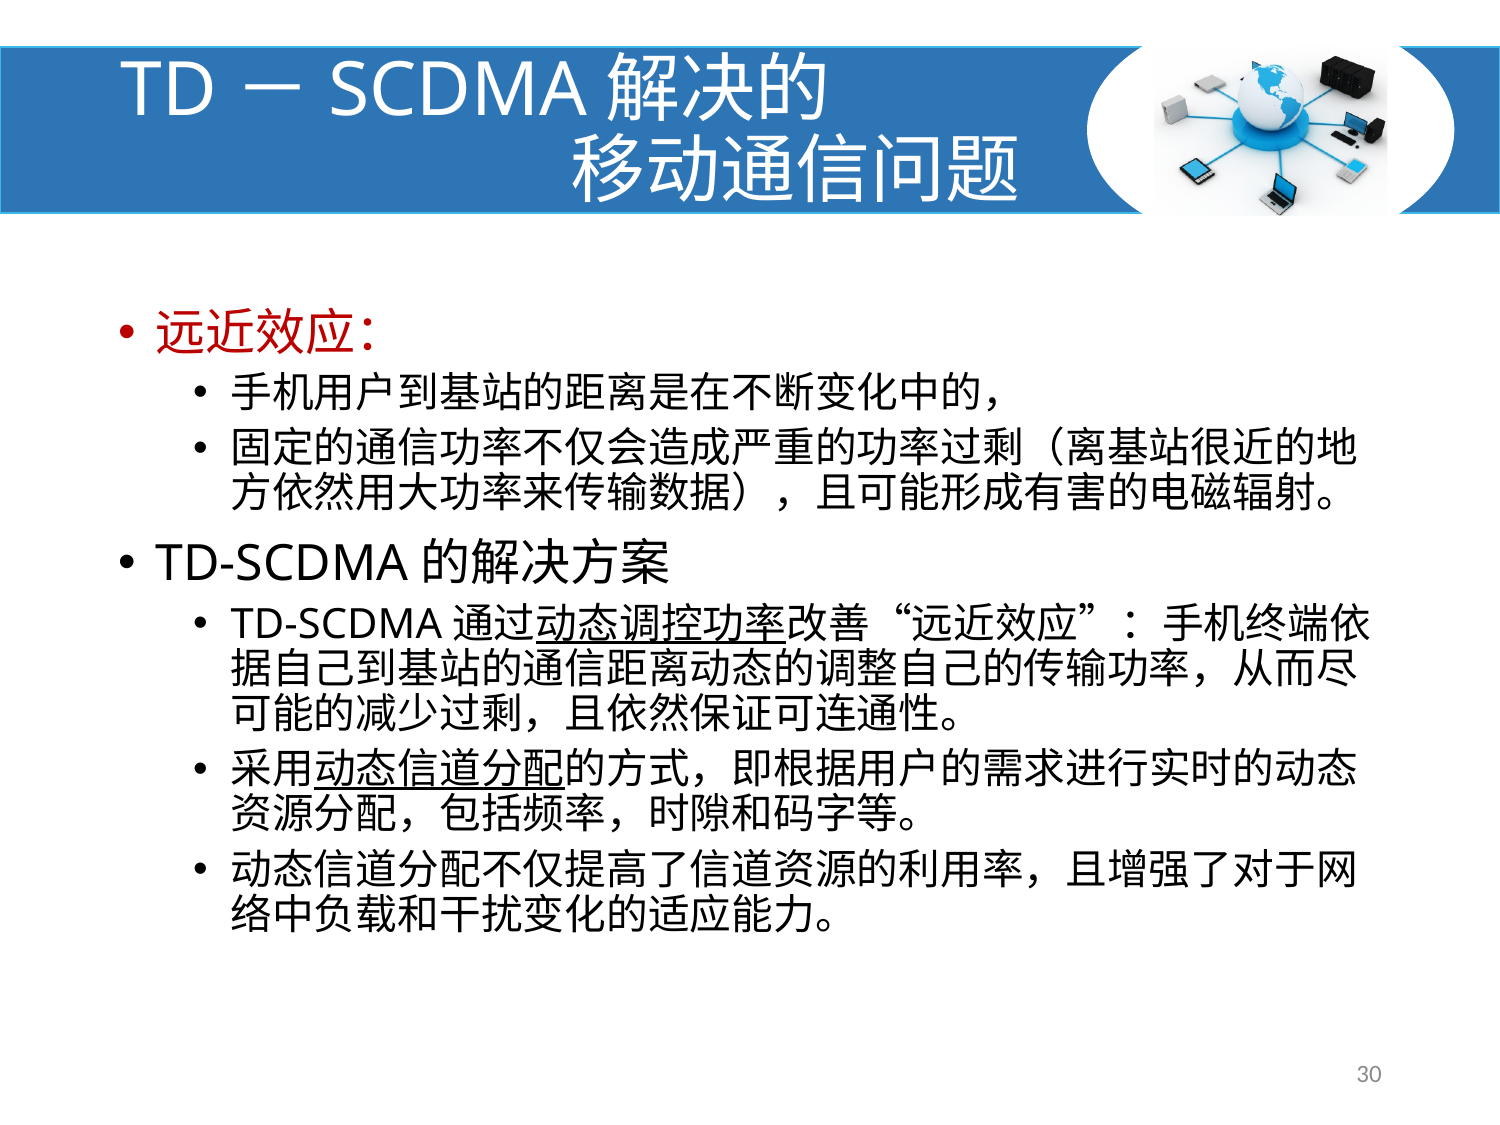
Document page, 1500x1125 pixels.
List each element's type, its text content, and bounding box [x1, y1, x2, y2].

slide_number 30 [1059, 1042, 1397, 1103]
title TD－SCDMA解决的 移动通信问题 [105, 50, 1060, 214]
picture [1154, 46, 1388, 216]
list 远近效应： 手机用户到基站的距离是在不断变化中的， 固定的通信功率不仅会造成严重的功率过剩（离基站很近的地方依然用大功率来传输数据），且可能形成有害的电磁辐射。 TD-SCDMA的解决方案 TD-SCDMA通过动态调控功率改善“远近效应”：手机终端依据自己到基站的通信距离动态的调整自己的传输功率，从而尽可能的减少过剩，且依然保证可连通性。 采用动态信道分配的方式，即根据用户的需求进行实时的动态资源分配，包括频率，时隙和码字等。 动态信道分配不仅提高了信道资源的利用率，且增强了对于网络中负载和干扰变化的适应能力。 [103, 299, 1397, 1014]
